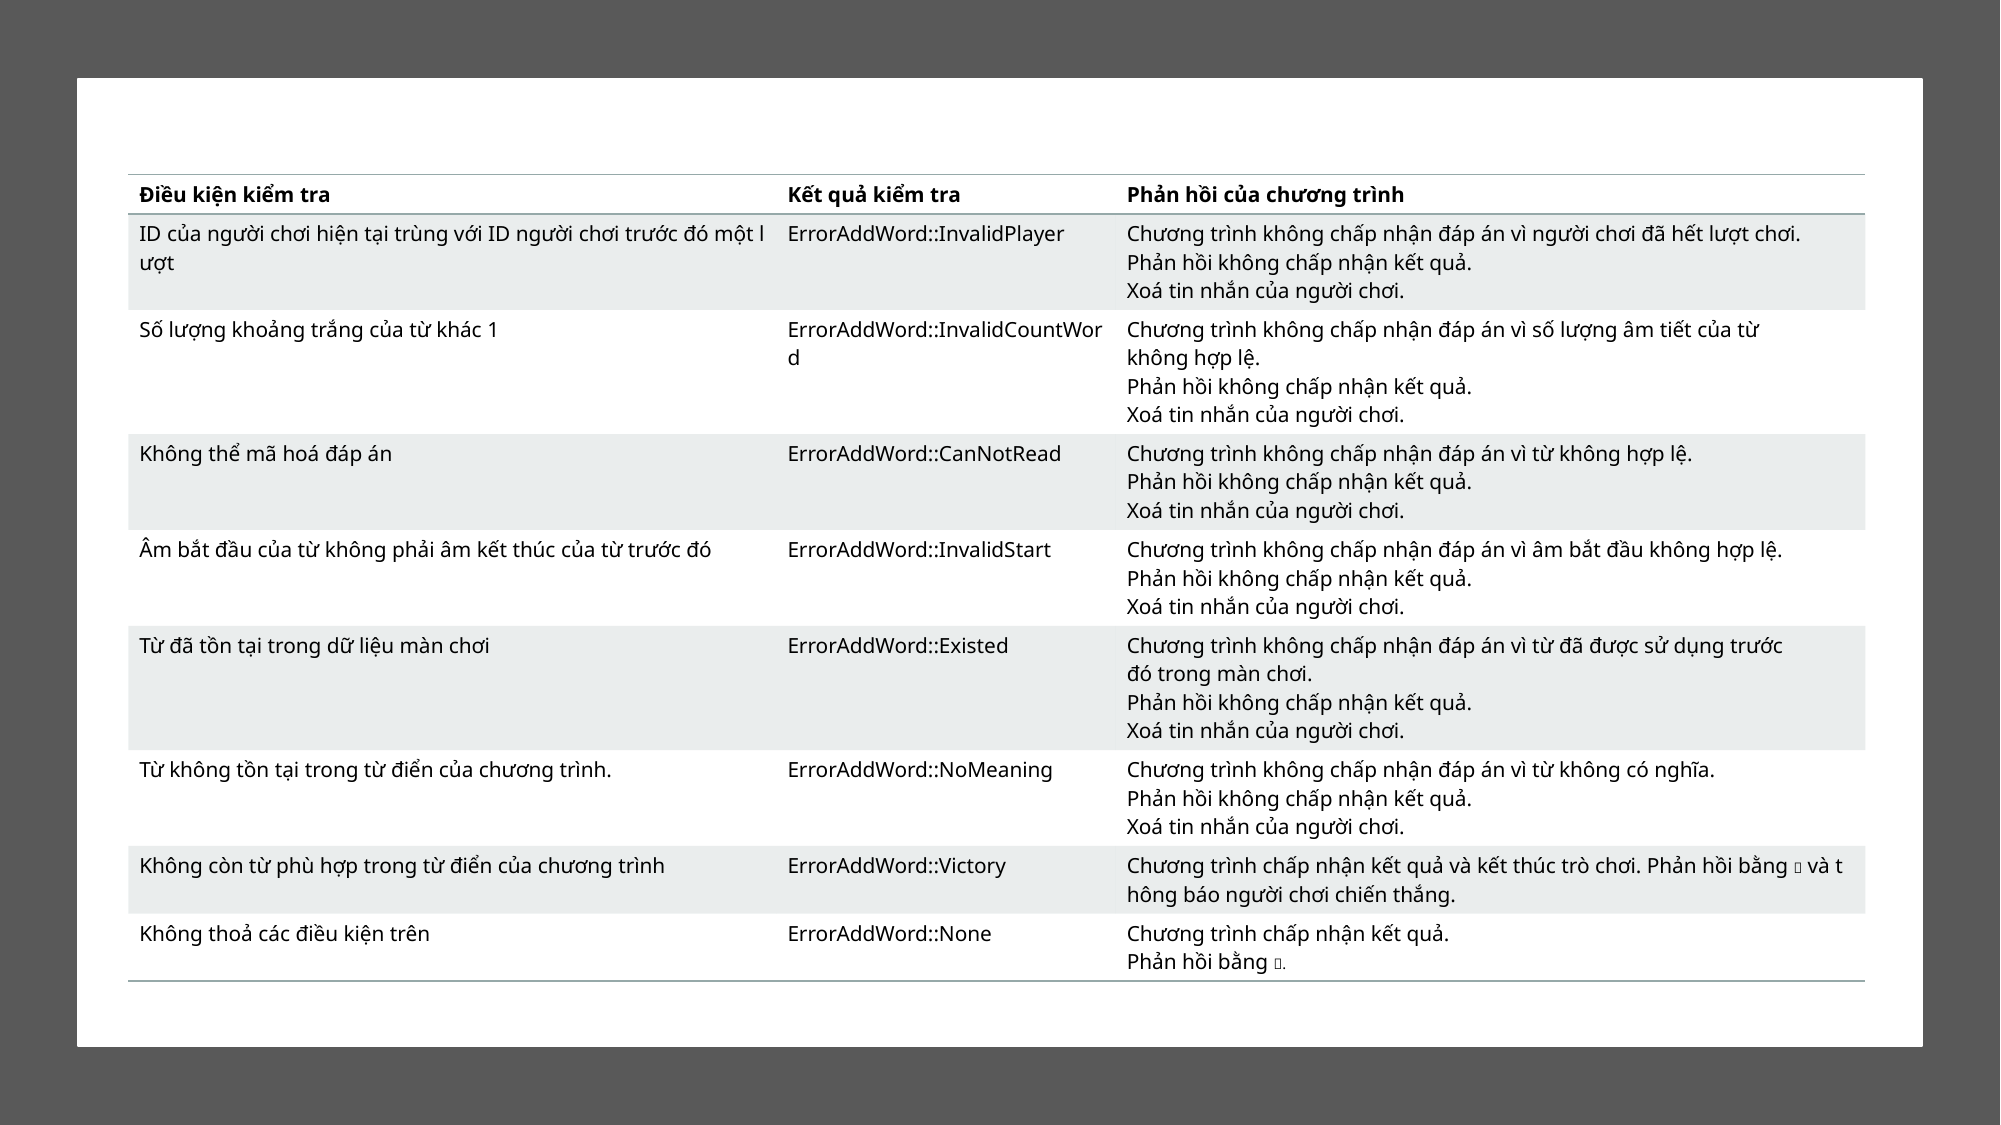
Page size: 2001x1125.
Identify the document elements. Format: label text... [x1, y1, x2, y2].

table_cell Từ đã tồn tại trong dữ liệu màn chơi [128, 626, 776, 750]
table_cell Từ không tồn tại trong từ điển của chương trình. [128, 750, 776, 846]
table_cell Chương trình chấp nhận kết quả và kết thúc trò chơi. Phản hồi bằng 💯 và thông báo người chơi chiến thắng. [1116, 846, 1865, 914]
table_cell ID của người chơi hiện tại trùng với ID người chơi trước đó một lượt [128, 215, 776, 310]
table_cell Chương trình không chấp nhận đáp án vì số lượng âm tiết của từ không hợp lệ. Phản hồi không chấp nhận kết quả. Xoá tin nhắn của người chơi. [1116, 310, 1865, 434]
table_cell ErrorAddWord::NoMeaning [776, 750, 1116, 846]
table_cell ErrorAddWord::InvalidStart [776, 530, 1116, 626]
table_cell ErrorAddWord::InvalidPlayer [776, 215, 1116, 310]
table_cell Số lượng khoảng trắng của từ khác 1 [128, 310, 776, 434]
table_cell Chương trình không chấp nhận đáp án vì từ không có nghĩa. Phản hồi không chấp nhận kết quả. Xoá tin nhắn của người chơi. [1116, 750, 1865, 846]
table_cell ErrorAddWord::InvalidCountWord [776, 310, 1116, 434]
table_cell Không còn từ phù hợp trong từ điển của chương trình [128, 846, 776, 914]
table_cell ErrorAddWord::Existed [776, 626, 1116, 750]
table_cell Âm bắt đầu của từ không phải âm kết thúc của từ trước đó [128, 530, 776, 626]
table_cell ErrorAddWord::CanNotRead [776, 434, 1116, 530]
table_cell ErrorAddWord::Victory [776, 846, 1116, 914]
table_cell ErrorAddWord::None [776, 914, 1116, 980]
table_cell Chương trình không chấp nhận đáp án vì từ không hợp lệ. Phản hồi không chấp nhận kết quả. Xoá tin nhắn của người chơi. [1116, 434, 1865, 530]
table_header Điều kiện kiểm tra [128, 175, 776, 213]
table_cell Chương trình không chấp nhận đáp án vì từ đã được sử dụng trước đó trong màn chơi. Phản hồi không chấp nhận kết quả. Xoá tin nhắn của người chơi. [1116, 626, 1865, 750]
table_cell Chương trình không chấp nhận đáp án vì người chơi đã hết lượt chơi. Phản hồi không chấp nhận kết quả. Xoá tin nhắn của người chơi. [1116, 215, 1865, 310]
table_cell Không thể mã hoá đáp án [128, 434, 776, 530]
text_box [0, 0, 2000, 1125]
table_header Kết quả kiểm tra [776, 175, 1116, 213]
table_header Phản hồi của chương trình [1116, 175, 1865, 213]
table_cell Không thoả các điều kiện trên [128, 914, 776, 980]
table_cell Chương trình không chấp nhận đáp án vì âm bắt đầu không hợp lệ. Phản hồi không chấp nhận kết quả. Xoá tin nhắn của người chơi. [1116, 530, 1865, 626]
table_cell Chương trình chấp nhận kết quả. Phản hồi bằng 💯. [1116, 914, 1865, 980]
text_box [77, 78, 1923, 1047]
